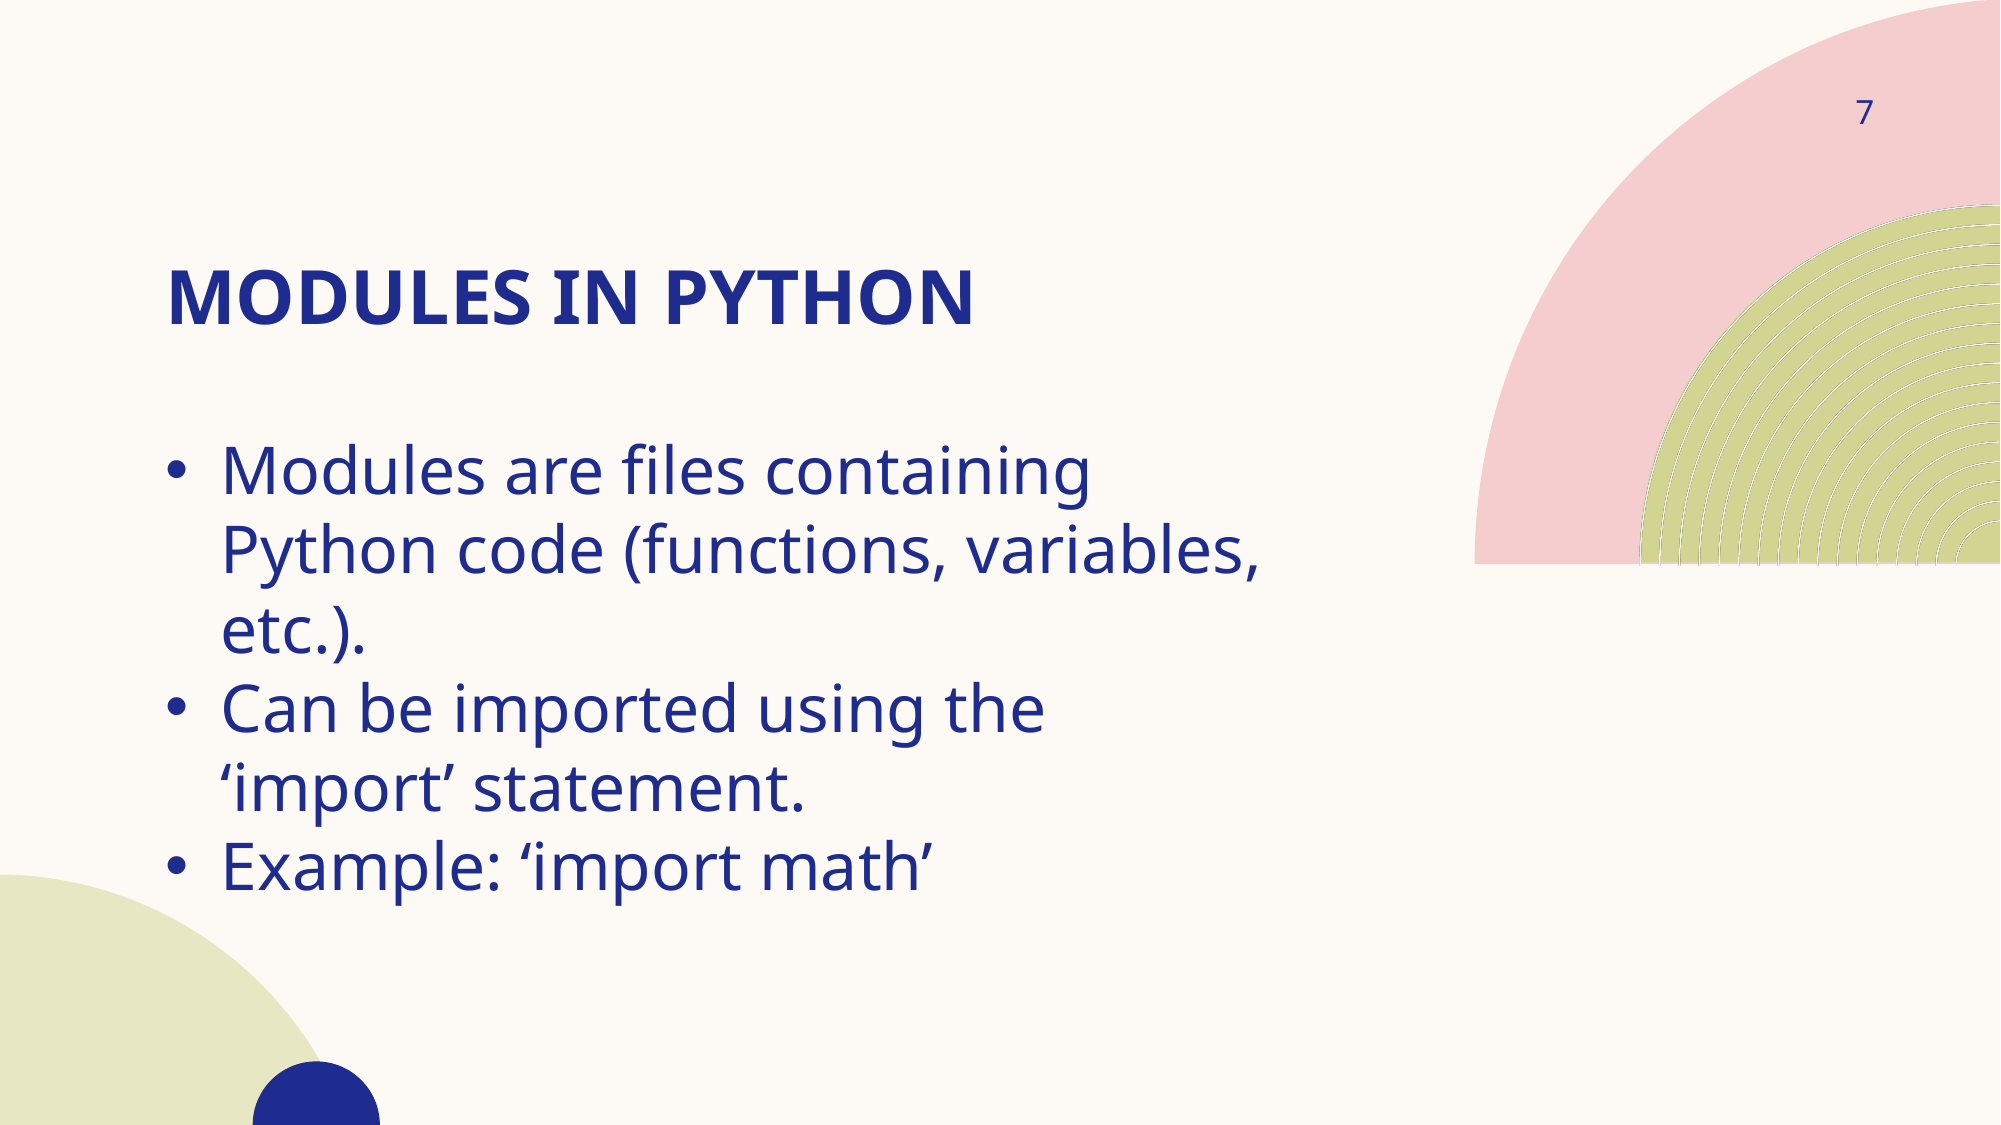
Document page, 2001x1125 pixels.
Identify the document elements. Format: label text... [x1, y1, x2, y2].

title Modules in Python [150, 173, 1437, 340]
picture [1639, 204, 2001, 566]
slide_number 7 [1712, 75, 1875, 153]
list Modules are files containing Python code (functions, variables, etc.). Can be imported using the ‘import’ statement. Example: ‘import math’ [150, 428, 1283, 909]
